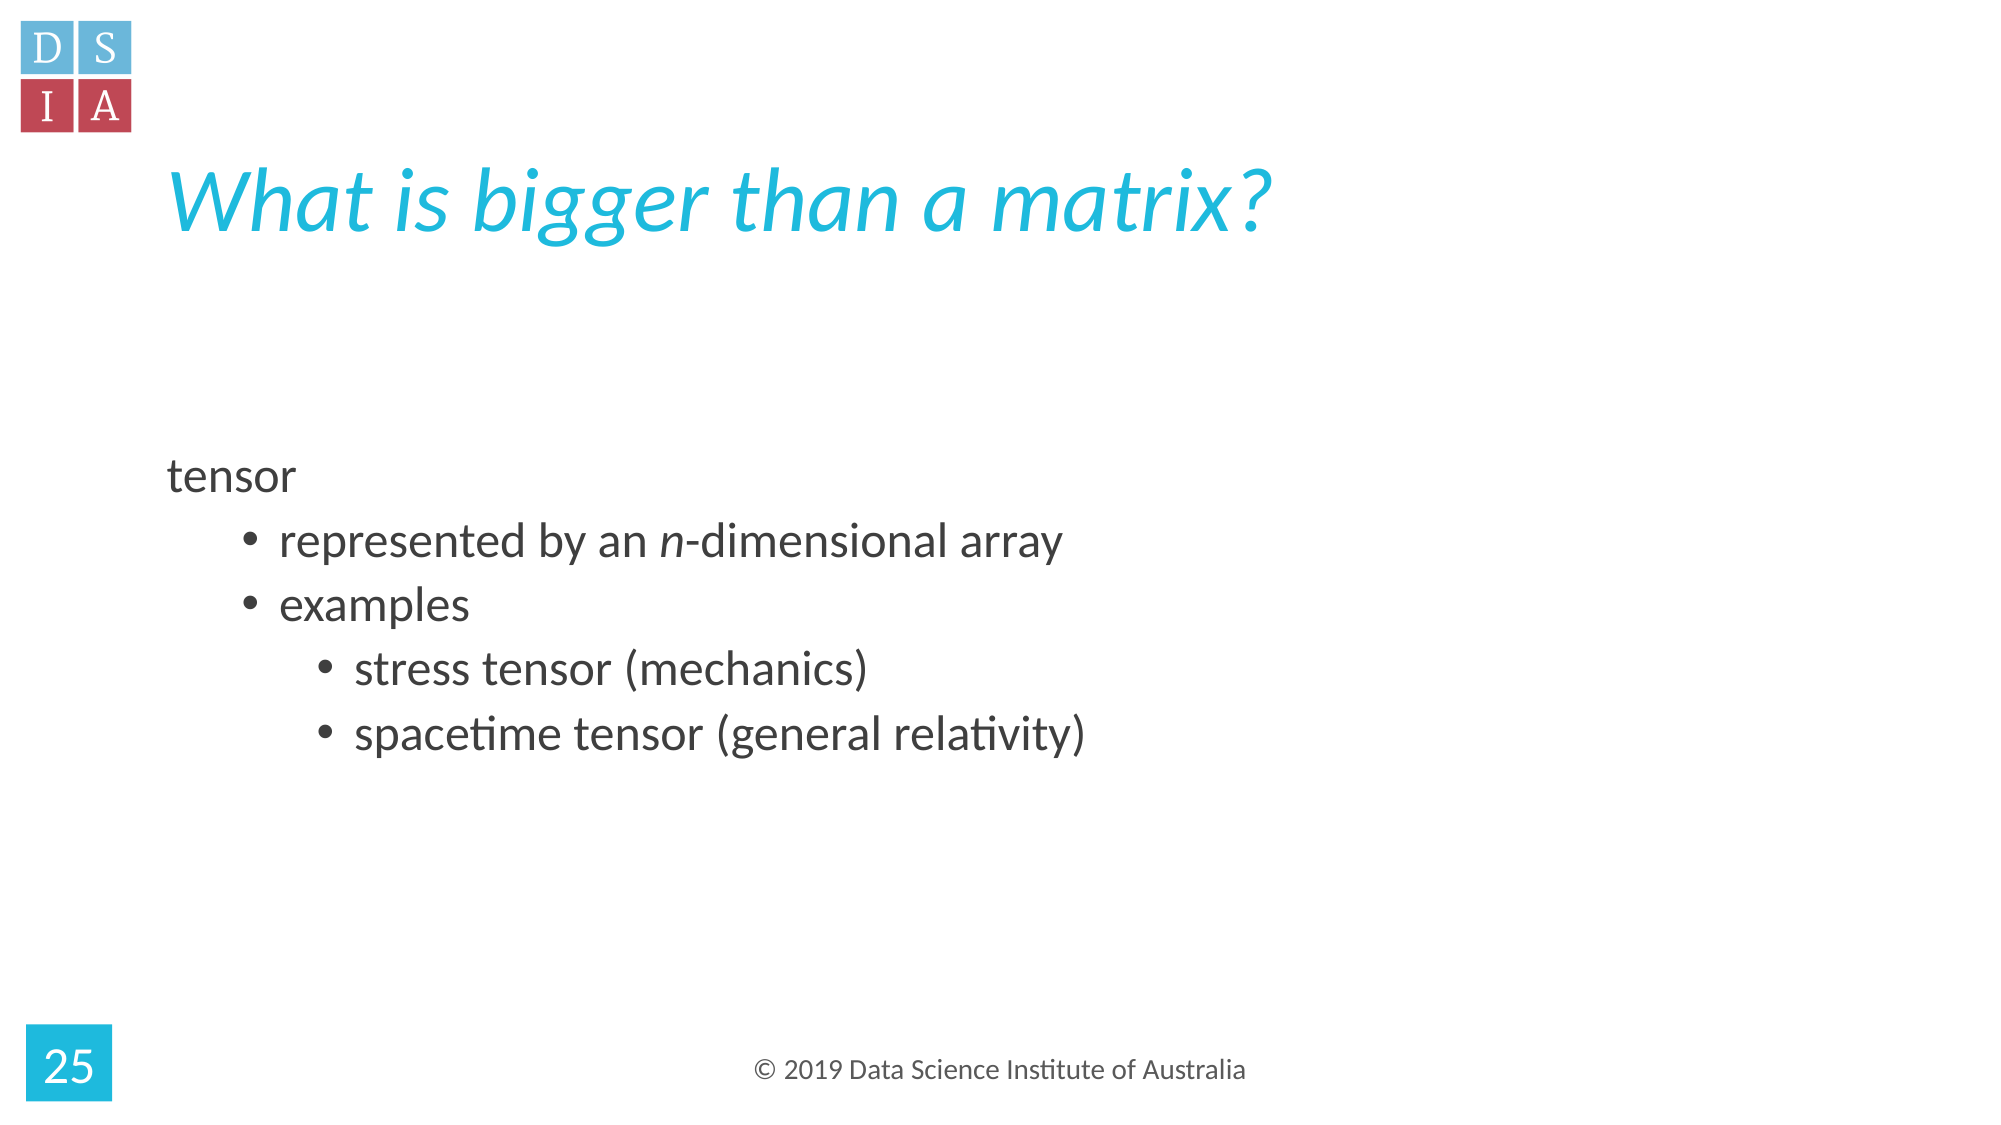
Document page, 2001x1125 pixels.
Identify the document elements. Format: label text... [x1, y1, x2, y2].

title What is bigger than a matrix? [151, 45, 1909, 259]
text_box 25 [26, 1024, 113, 1102]
picture [20, 20, 132, 133]
list tensor represented by an n-dimensional array examples stress tensor (mechanics) spacetime tensor (general relativity) [151, 286, 1909, 1079]
